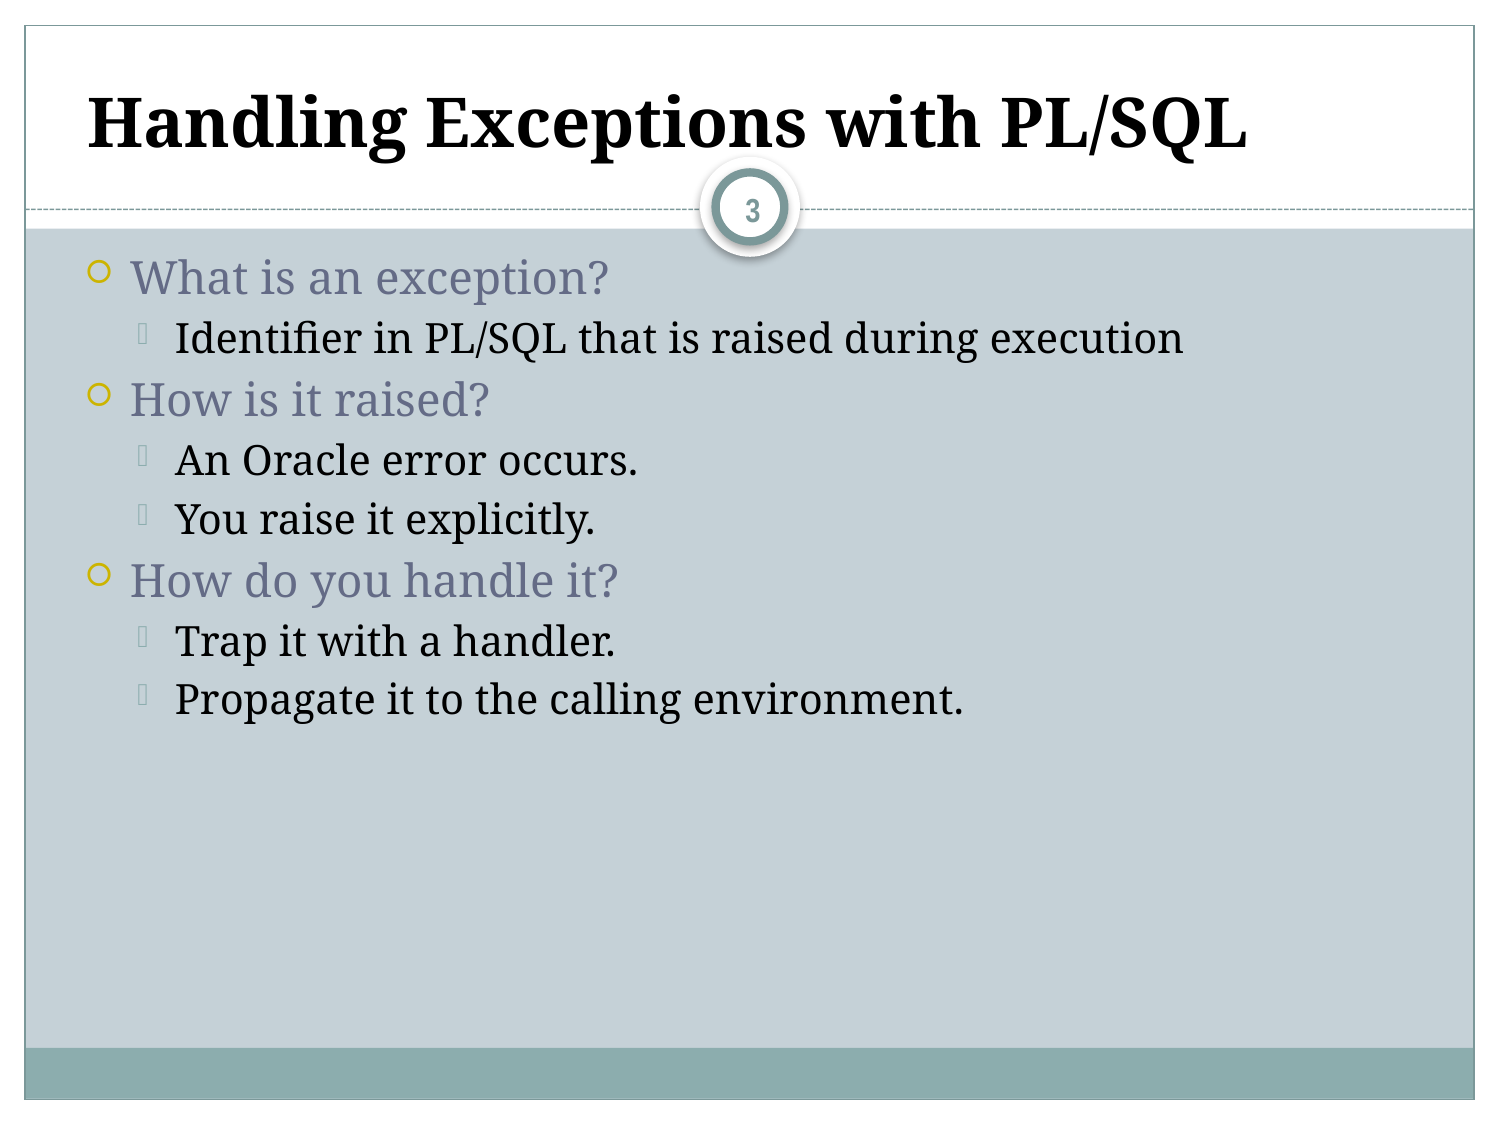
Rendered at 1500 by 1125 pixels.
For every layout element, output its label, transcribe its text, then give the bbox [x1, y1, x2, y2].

slide_number 3 [715, 168, 791, 241]
list What is an exception? Identifier in PL/SQL that is raised during execution How is it raised? An Oracle error occurs. You raise it explicitly. How do you handle it? Trap it with a handler. Propagate it to the calling environment. [24, 240, 1296, 1028]
title Handling Exceptions with PL/SQL [24, 23, 1312, 169]
